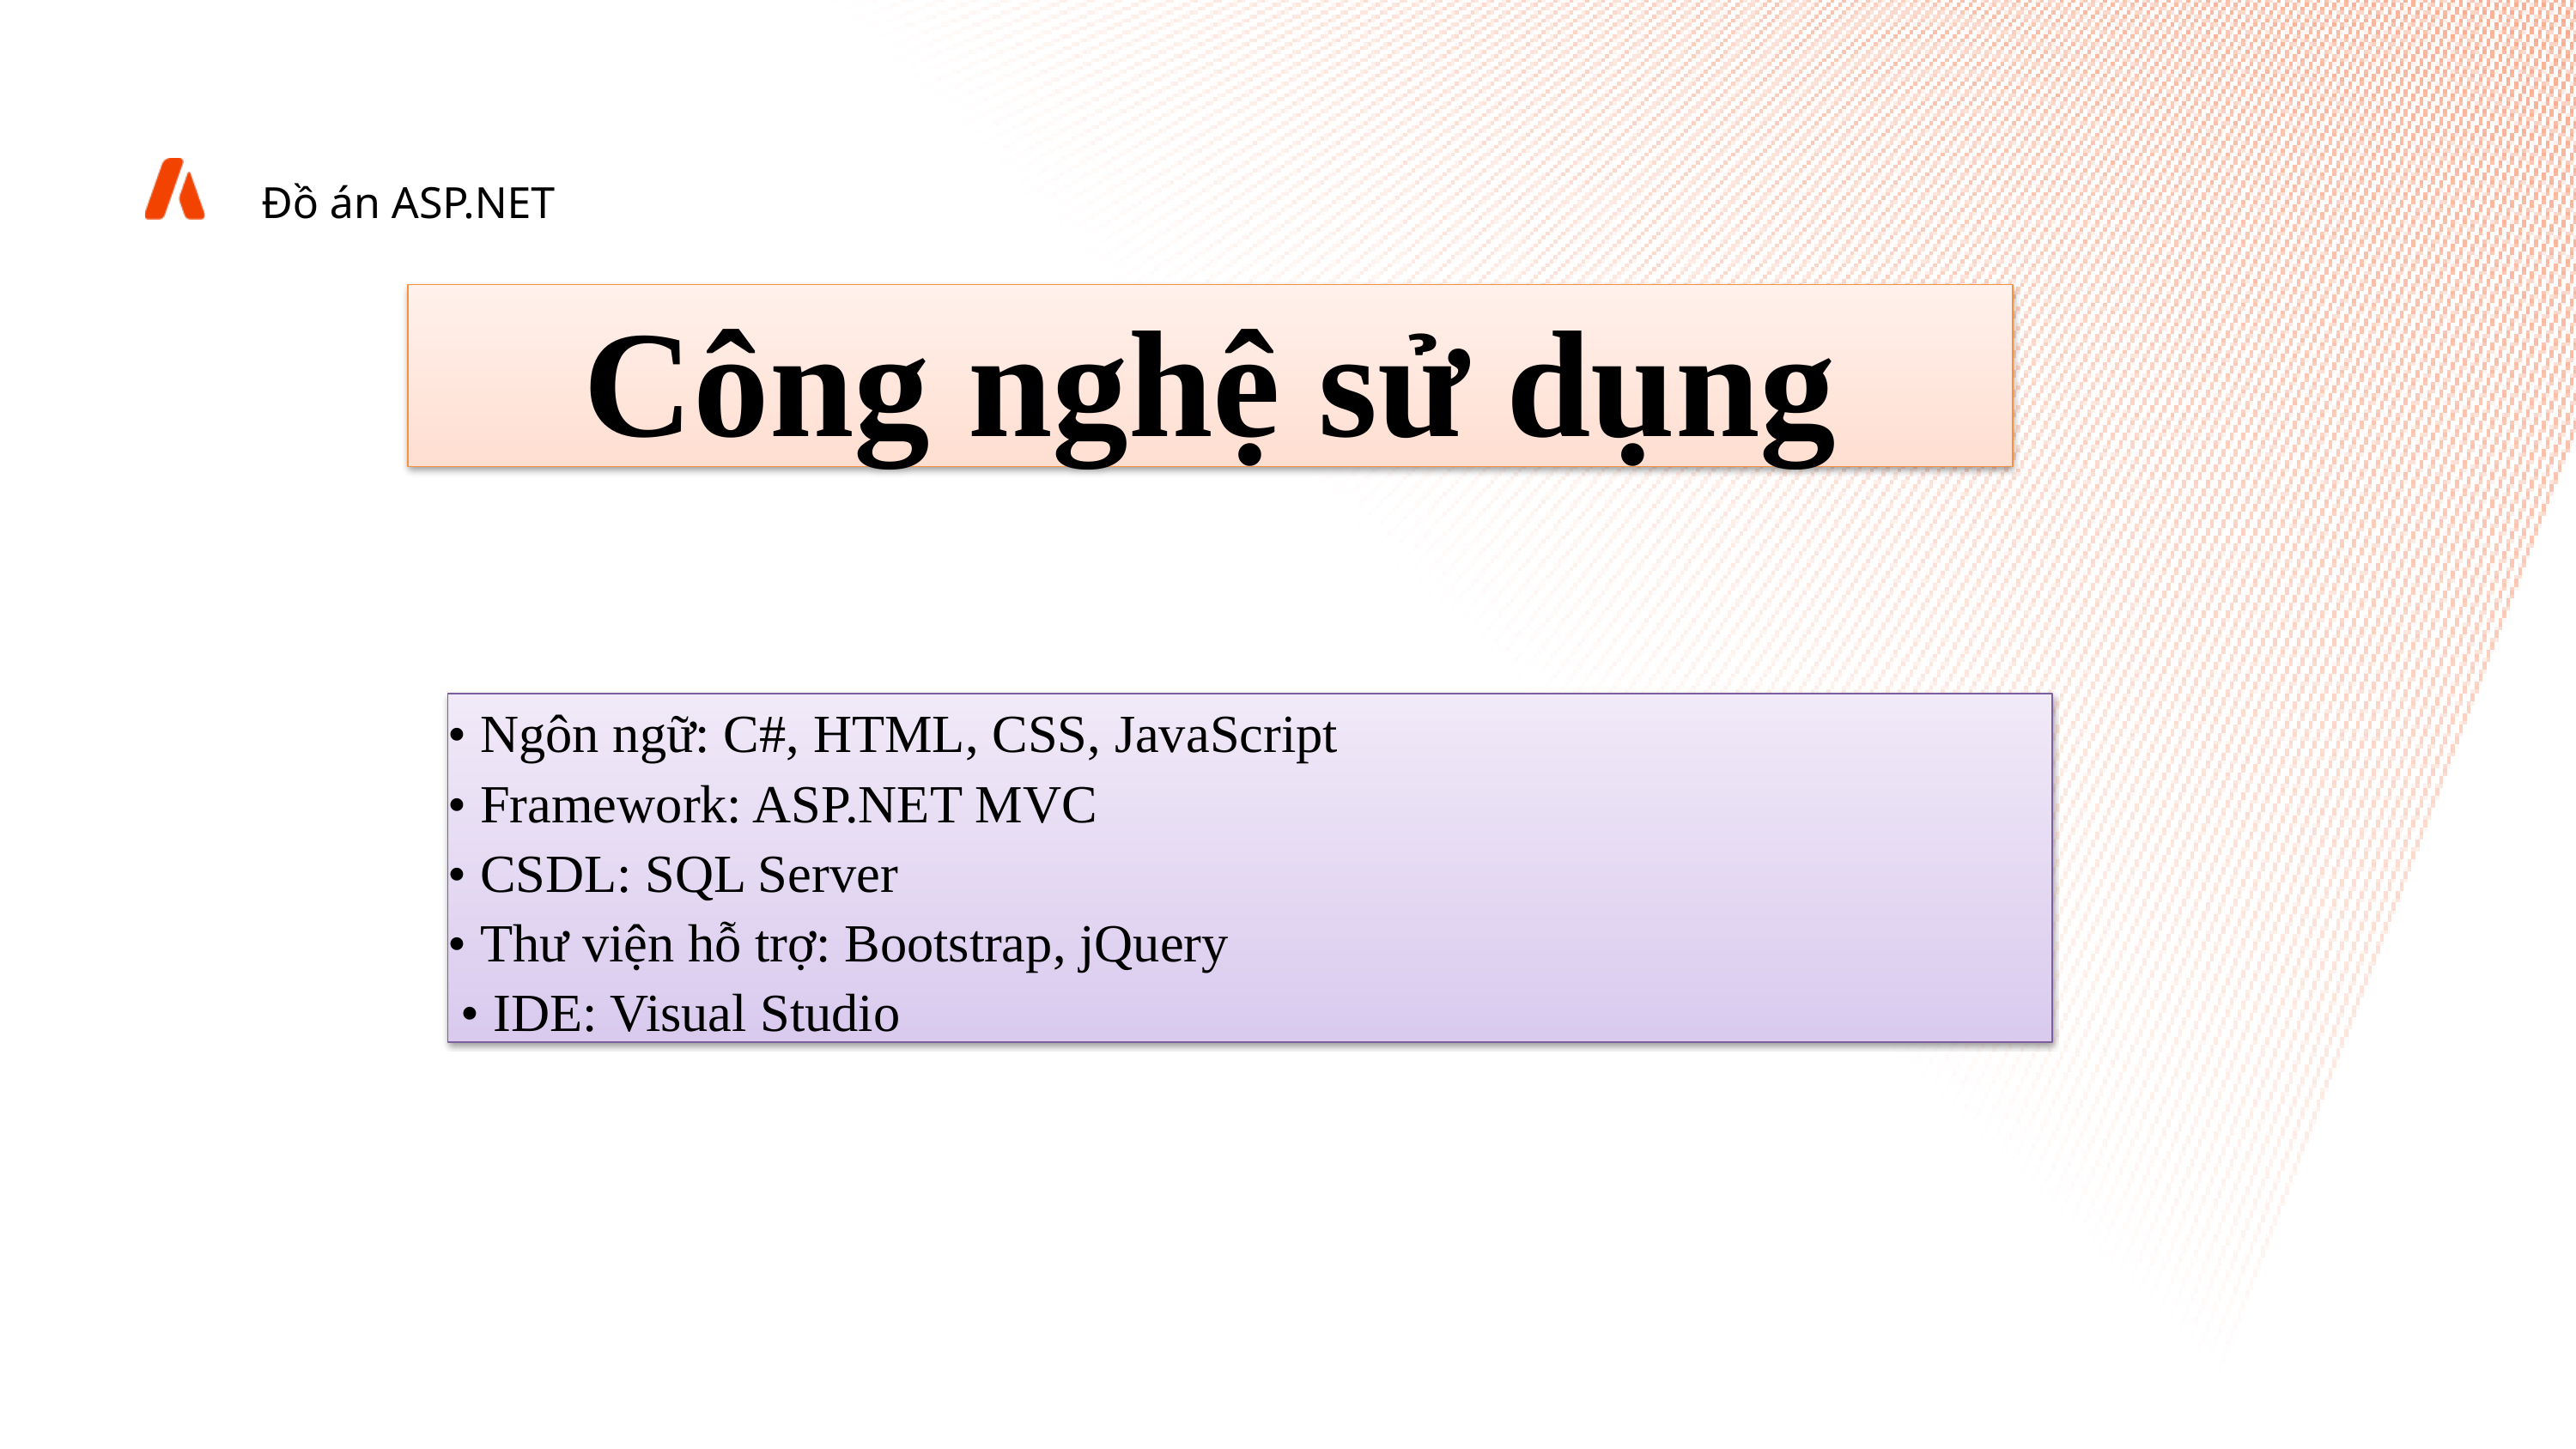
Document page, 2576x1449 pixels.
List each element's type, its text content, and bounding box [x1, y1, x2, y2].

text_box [144, 158, 641, 226]
text_box Công nghệ sử dụng [407, 284, 2014, 467]
text_box • Ngôn ngữ: C#, HTML, CSS, JavaScript • Framework: ASP.NET MVC • CSDL: SQL Server • Thư viện hỗ trợ: Bootstrap, jQuery • IDE: Visual Studio [447, 693, 2053, 1043]
text_box [783, 0, 2576, 1373]
